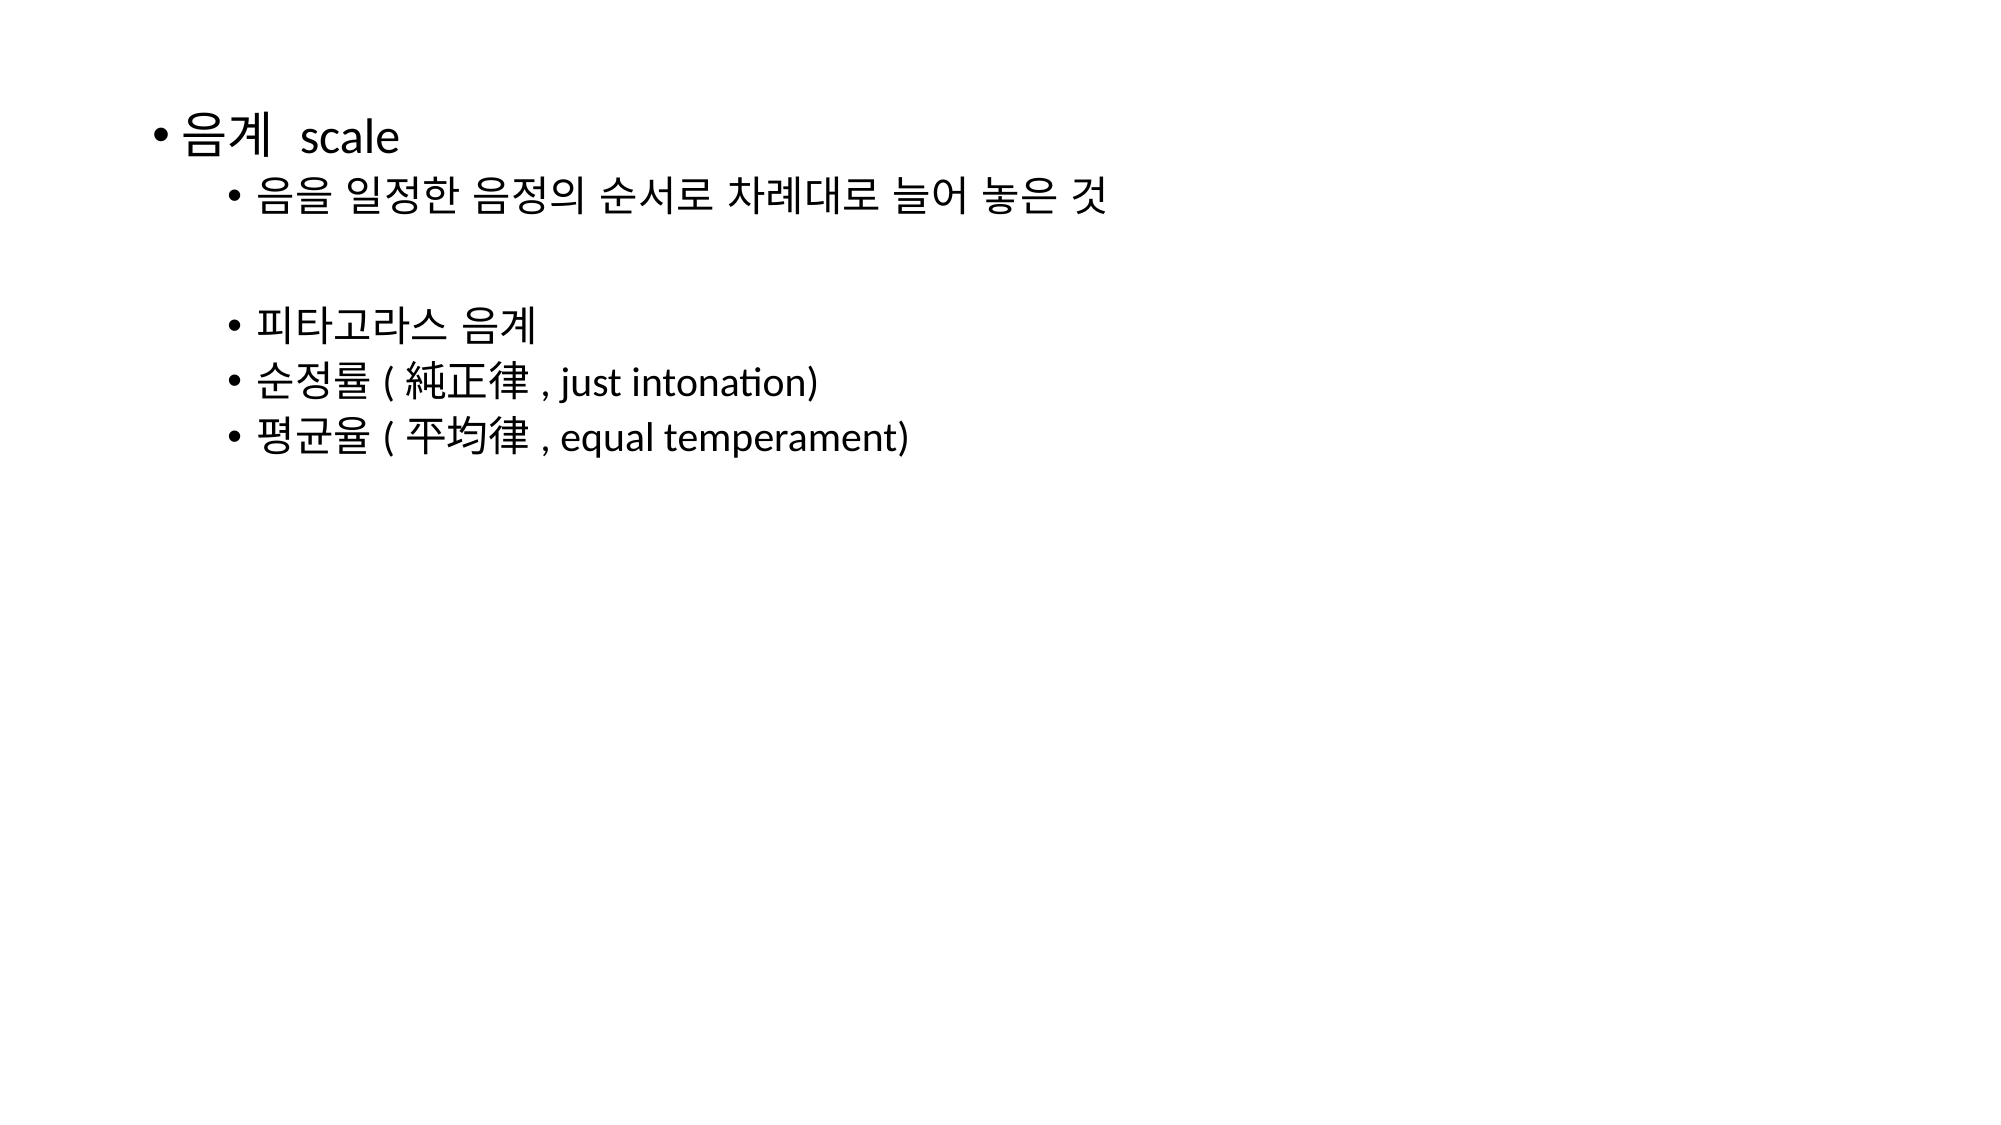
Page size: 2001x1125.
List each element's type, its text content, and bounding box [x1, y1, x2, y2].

list 음계 scale 음을 일정한 음정의 순서로 차례대로 늘어 놓은 것 피타고라스 음계 순정률(純正律, just intonation) 평균율(平均律, equal temperament) [137, 103, 1863, 1029]
